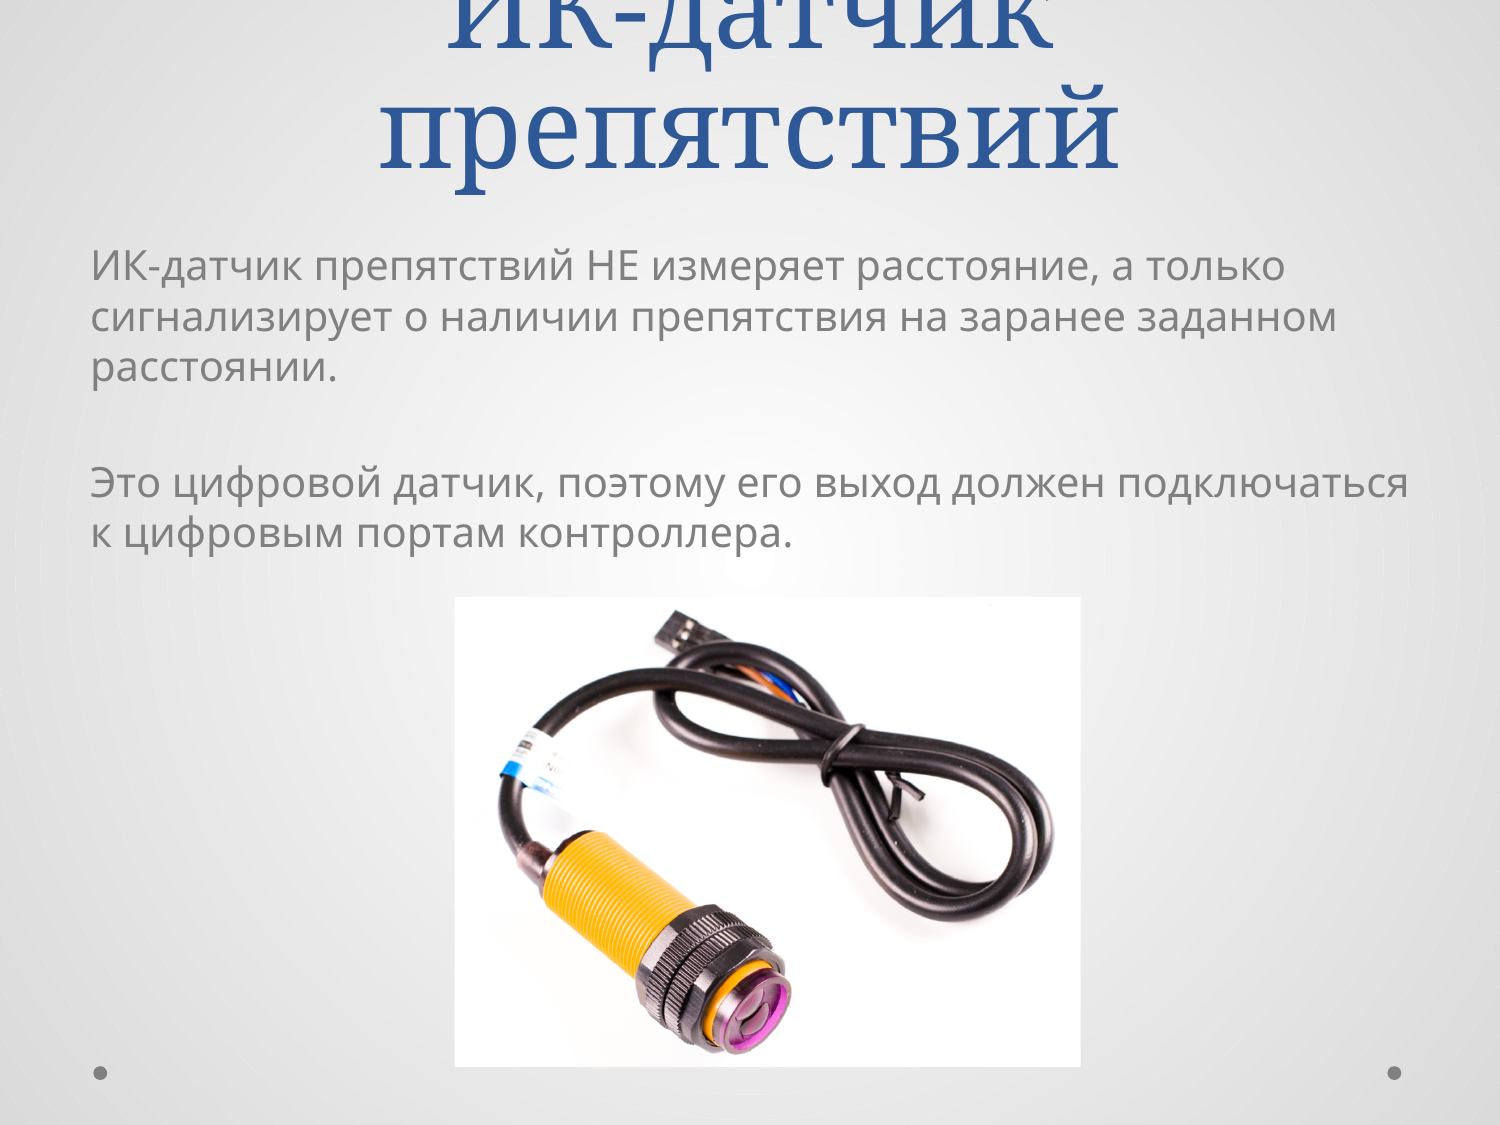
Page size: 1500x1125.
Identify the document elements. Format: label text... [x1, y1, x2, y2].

title ИК-датчик препятствий [75, 0, 1425, 199]
list ИК-датчик препятствий НЕ измеряет расстояние, а только сигнализирует о наличии препятствия на заранее заданном расстоянии. Это цифровой датчик, поэтому его выход должен подключаться к цифровым портам контроллера. [75, 231, 1425, 975]
picture [454, 597, 1081, 1067]
